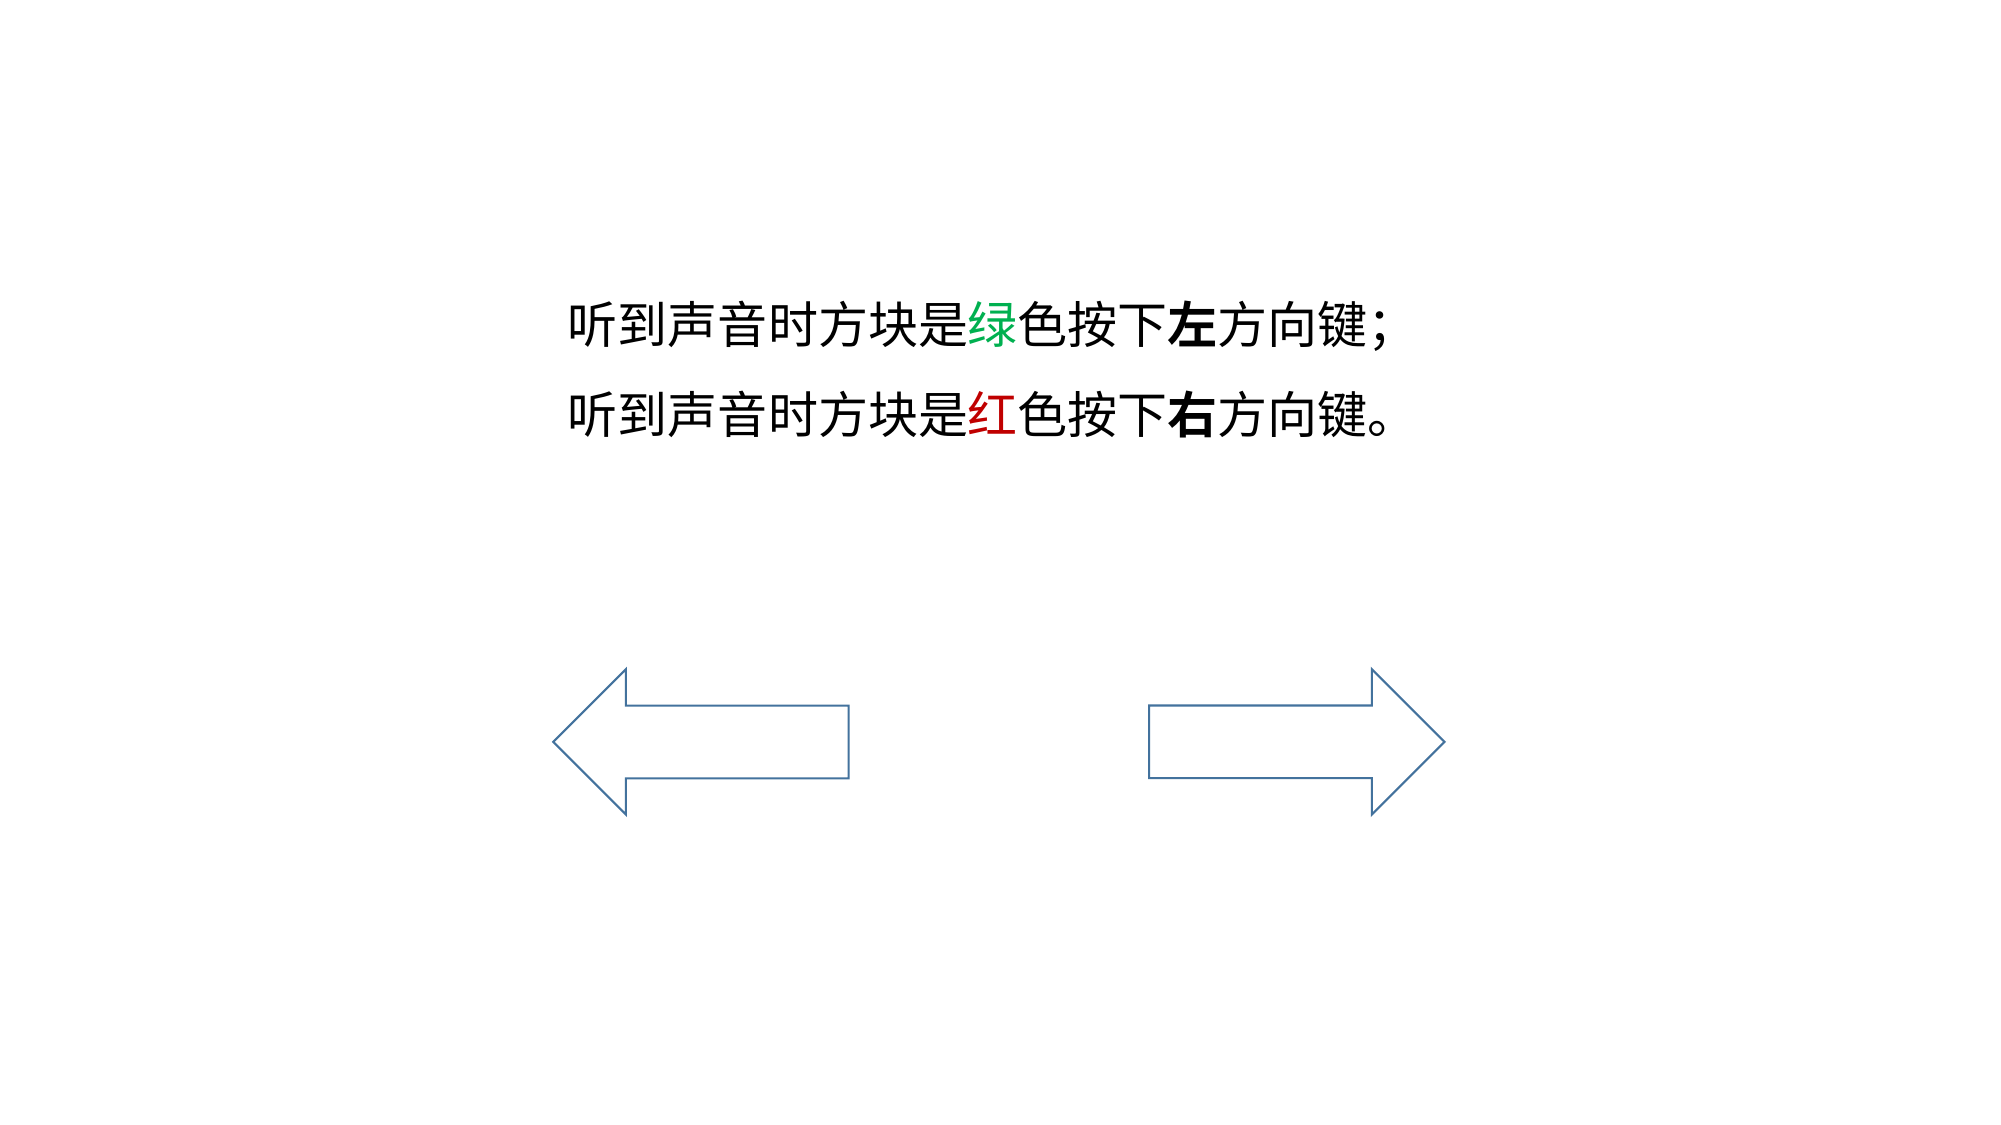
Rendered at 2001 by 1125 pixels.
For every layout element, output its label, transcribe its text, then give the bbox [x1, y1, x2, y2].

text_box [551, 666, 850, 818]
text_box [1148, 666, 1447, 818]
text_box 听到声音时方块是绿色按下左方向键； 听到声音时方块是红色按下右方向键。 [553, 255, 1445, 451]
